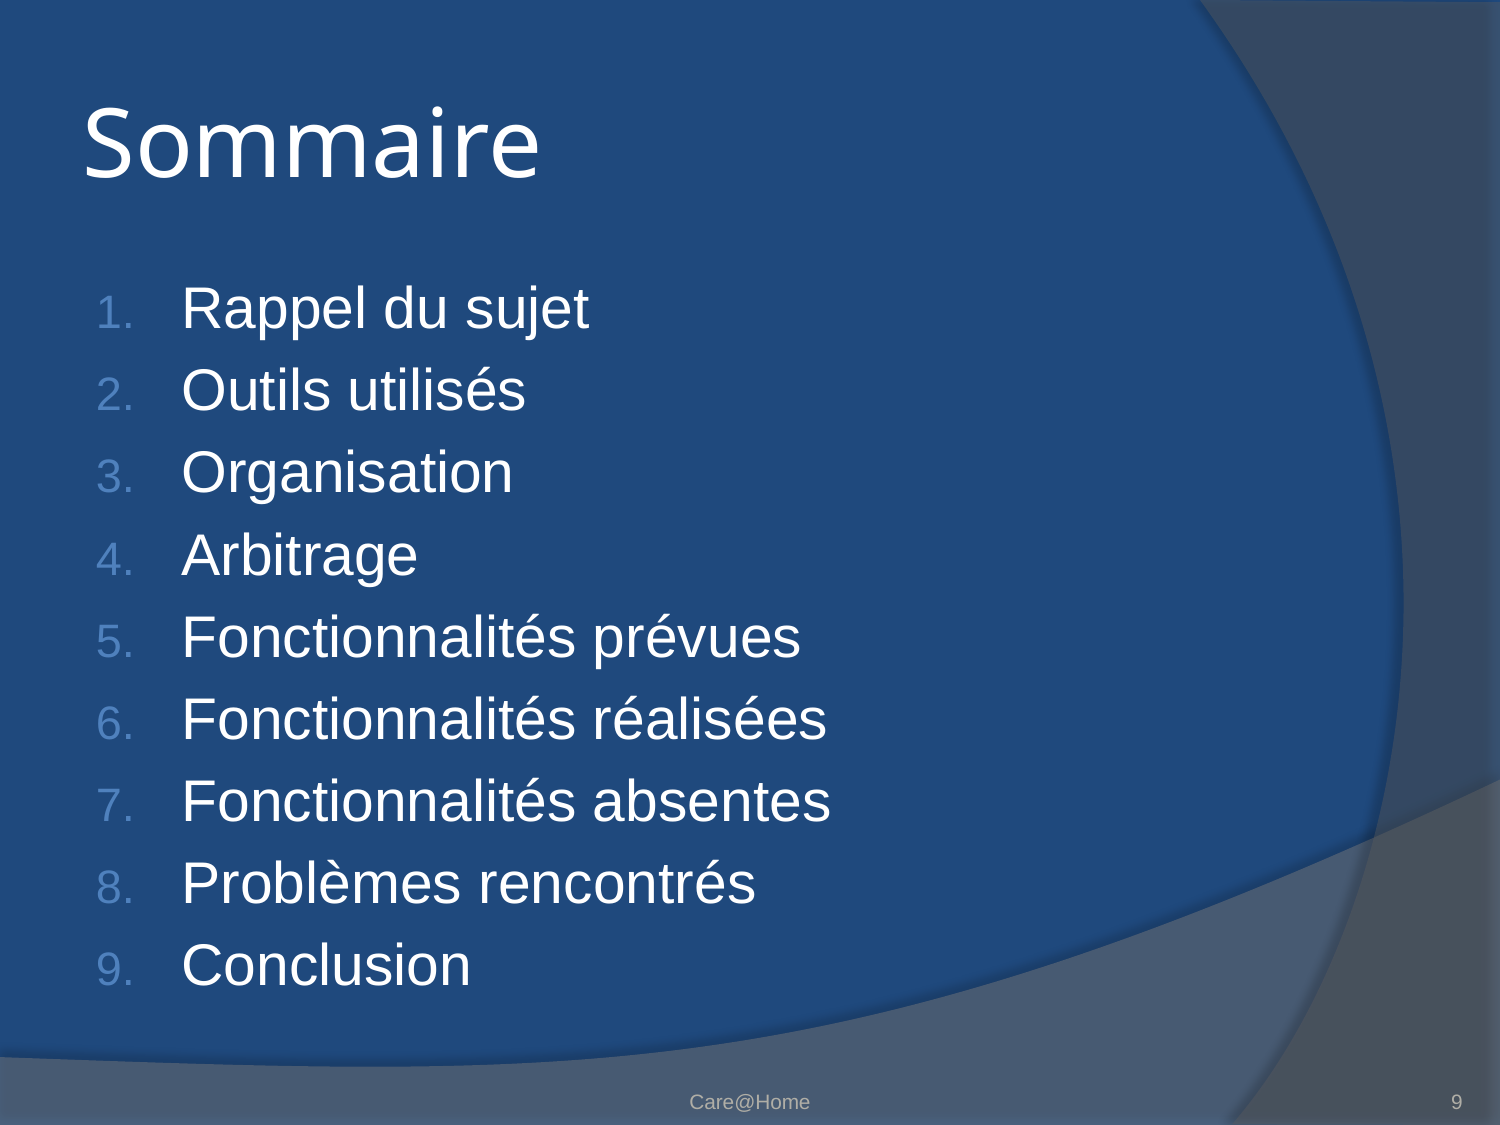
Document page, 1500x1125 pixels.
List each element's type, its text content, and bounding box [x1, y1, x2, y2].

footer Care@Home [512, 1053, 988, 1114]
list Rappel du sujet Outils utilisés Organisation Arbitrage Fonctionnalités prévues Fonctionnalités réalisées Fonctionnalités absentes Problèmes rencontrés Conclusion [75, 262, 1300, 1005]
title Sommaire [75, 45, 1300, 233]
slide_number 9 [1337, 1053, 1463, 1114]
